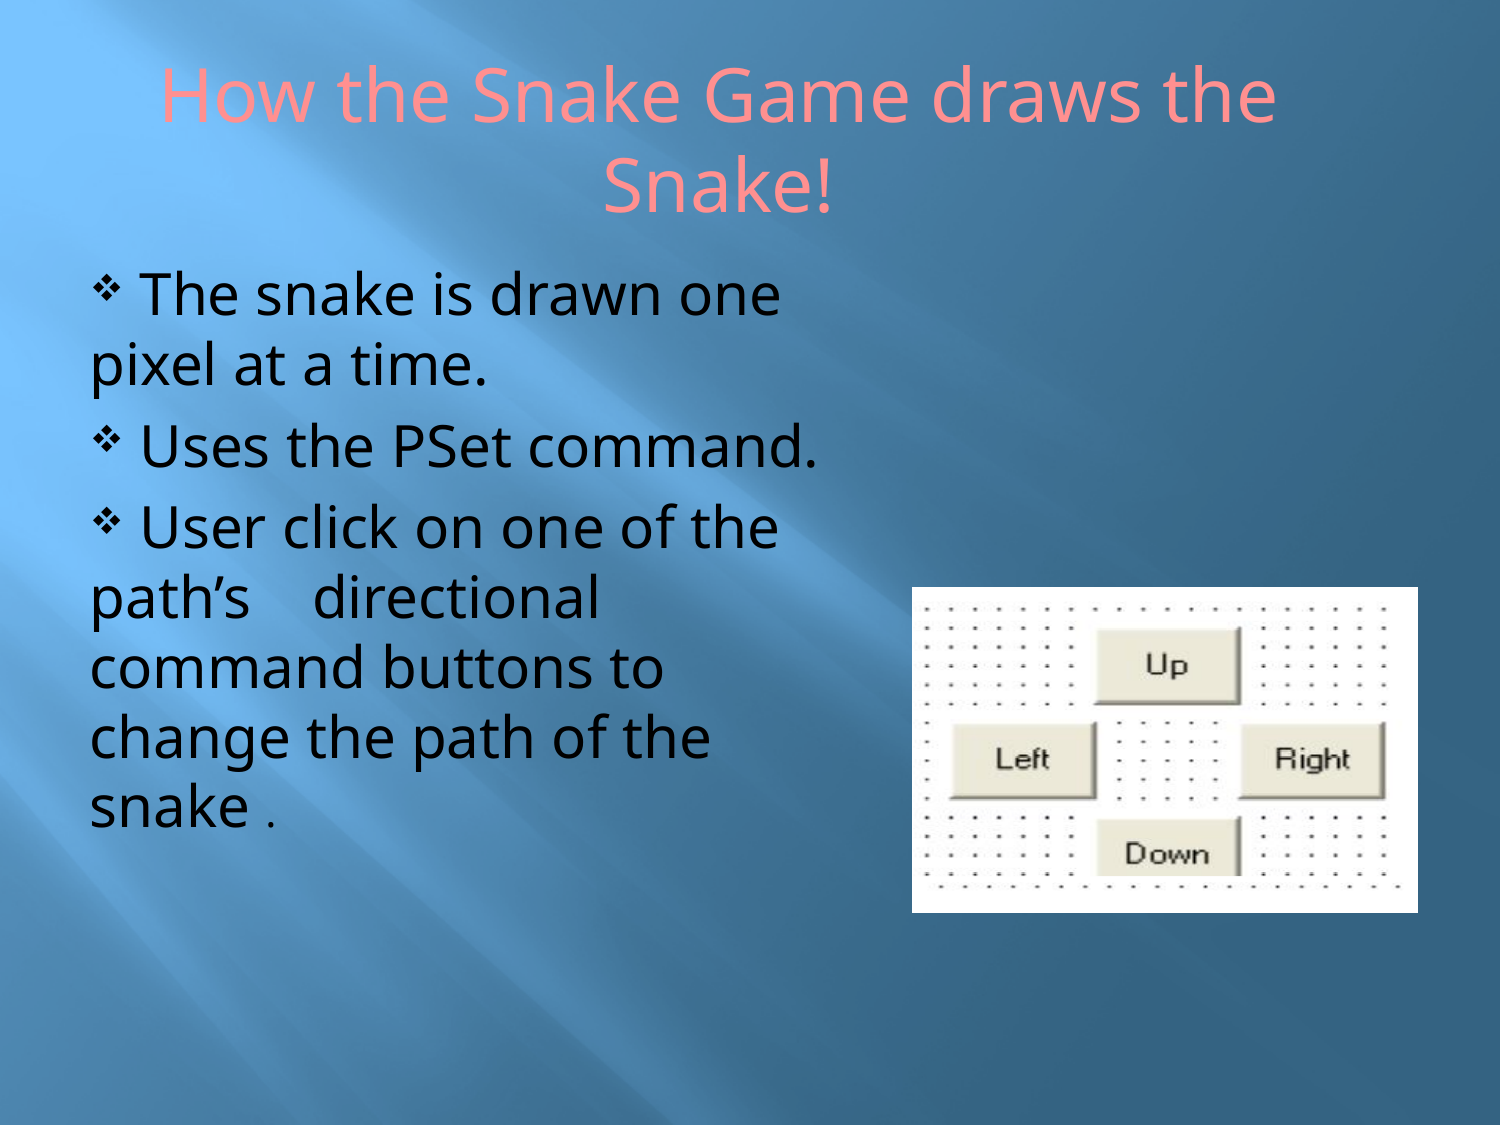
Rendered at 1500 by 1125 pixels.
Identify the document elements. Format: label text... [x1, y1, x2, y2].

title How the Snake Game draws the Snake! [137, 0, 1300, 236]
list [912, 587, 1418, 913]
list The snake is drawn one pixel at a time. Uses the PSet command. User click on one of the path’s directional command buttons to change the path of the snake . [75, 249, 875, 1005]
